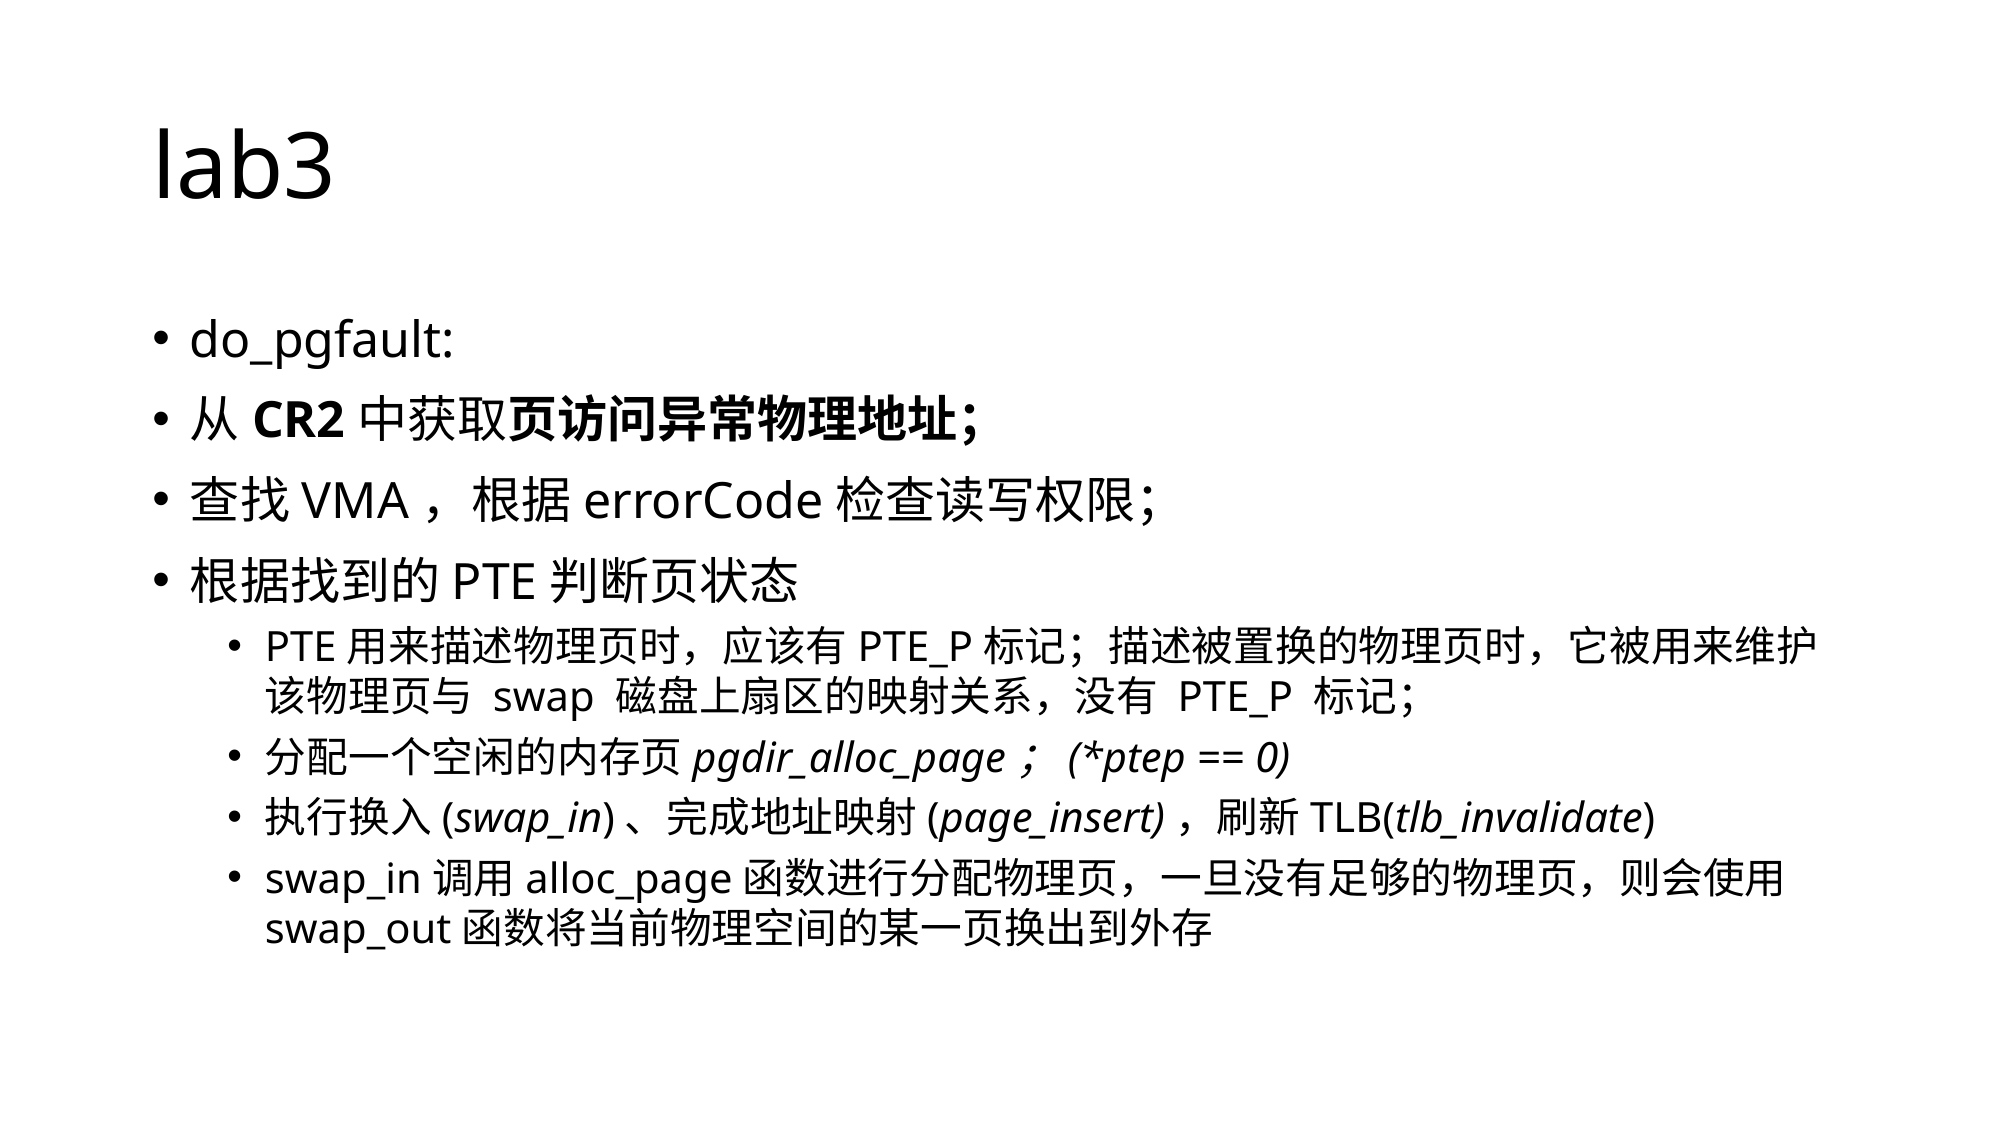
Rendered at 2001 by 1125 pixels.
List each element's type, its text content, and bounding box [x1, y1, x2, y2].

list do_pgfault: 从CR2中获取页访问异常物理地址； 查找VMA，根据errorCode检查读写权限； 根据找到的PTE判断页状态 PTE用来描述物理页时，应该有PTE_P标记；描述被置换的物理页时，它被用来维护该物理页与 swap 磁盘上扇区的映射关系，没有 PTE_P 标记； 分配一个空闲的内存页pgdir_alloc_page；(*ptep == 0) 执行换入(swap_in)、完成地址映射(page_insert)，刷新TLB(tlb_invalidate) swap_in调用alloc_page函数进行分配物理页，一旦没有足够的物理页，则会使用swap_out函数将当前物理空间的某一页换出到外存 [137, 299, 1863, 1014]
title lab3 [137, 59, 1863, 278]
